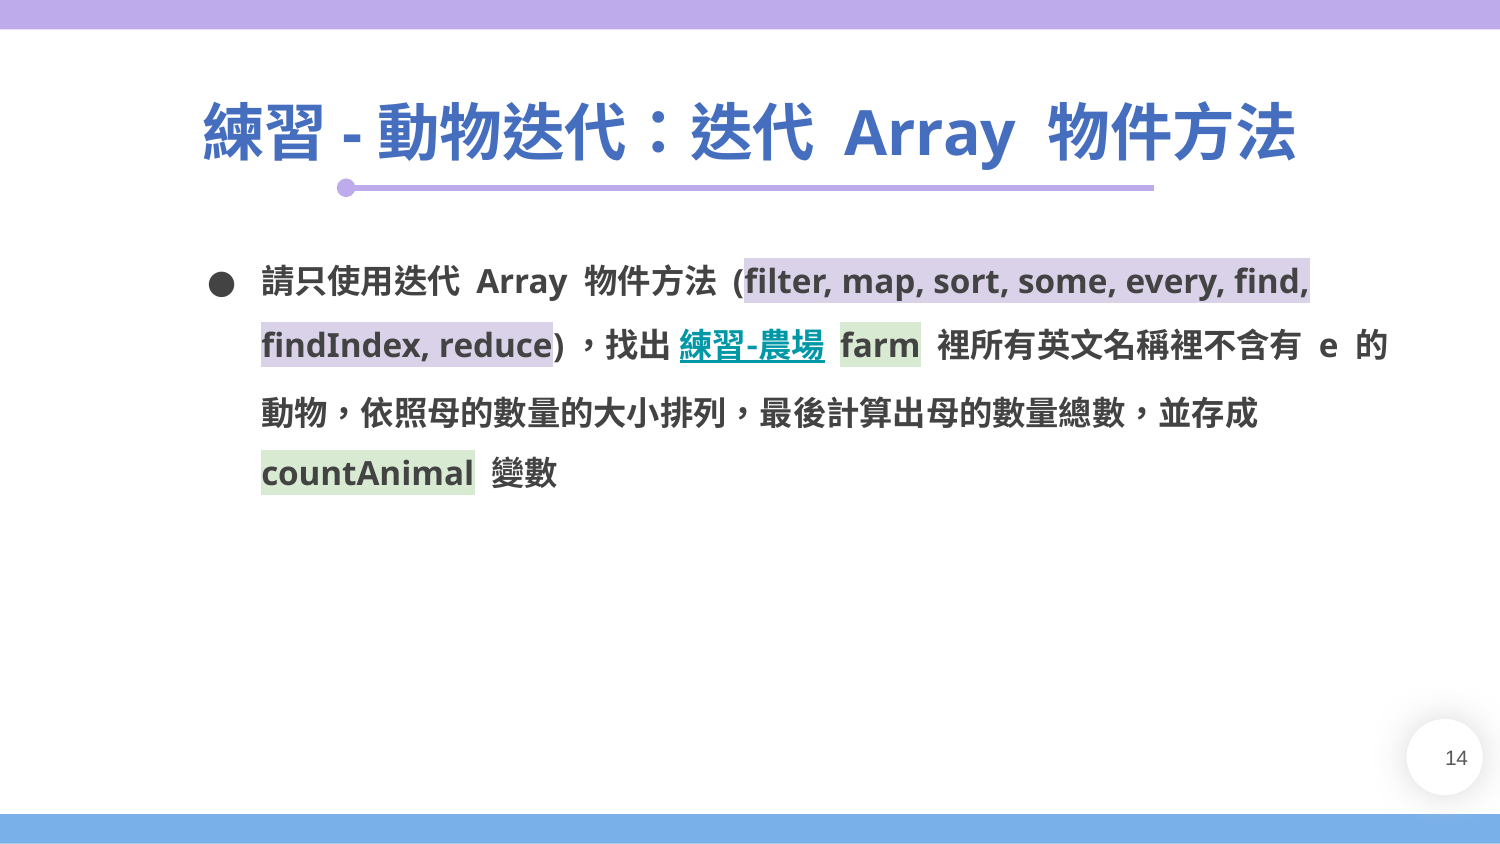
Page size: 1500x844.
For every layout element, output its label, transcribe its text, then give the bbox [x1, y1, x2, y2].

text_box [0, 0, 1500, 30]
slide_number ‹#› [1406, 719, 1483, 796]
text_box 請只使用迭代 Array 物件方法 (filter, map, sort, some, every, find, findIndex, reduce)，找出 練習-農場 farm 裡所有英文名稱裡不含有 e 的動物，依照母的數量的大小排列，最後計算出母的數量總數，並存成 countAnimal 變數 [171, 225, 1407, 507]
text_box [0, 814, 1500, 844]
text_box 練習-動物迭代：迭代 Array 物件方法 [41, 66, 1459, 183]
